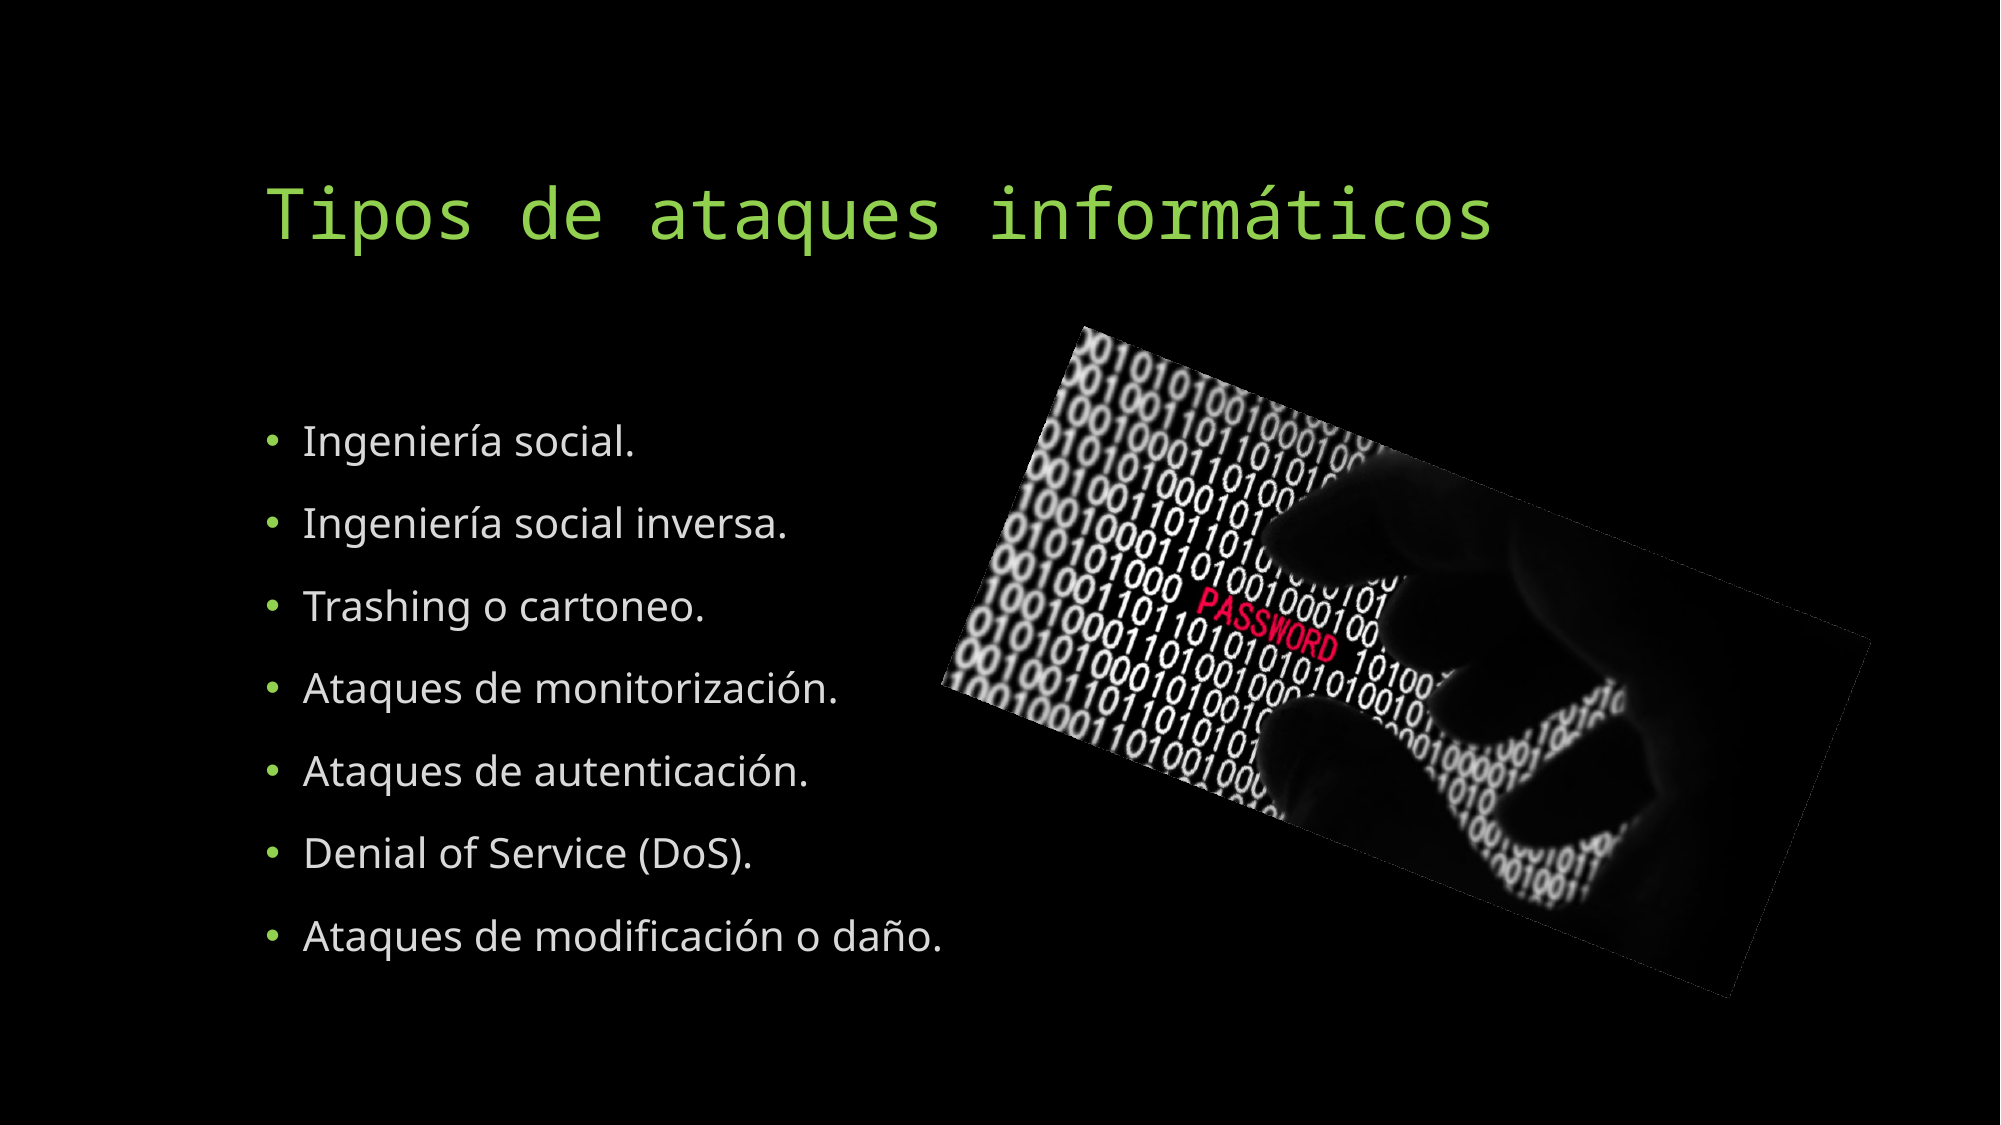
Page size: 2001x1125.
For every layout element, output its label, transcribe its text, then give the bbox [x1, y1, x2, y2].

title Tipos de ataques informáticos [249, 75, 1750, 263]
list Ingeniería social. Ingeniería social inversa. Trashing o cartoneo. Ataques de monitorización. Ataques de autenticación. Denial of Service (DoS). Ataques de modificación o daño. [250, 412, 963, 1000]
picture [942, 327, 1871, 998]
